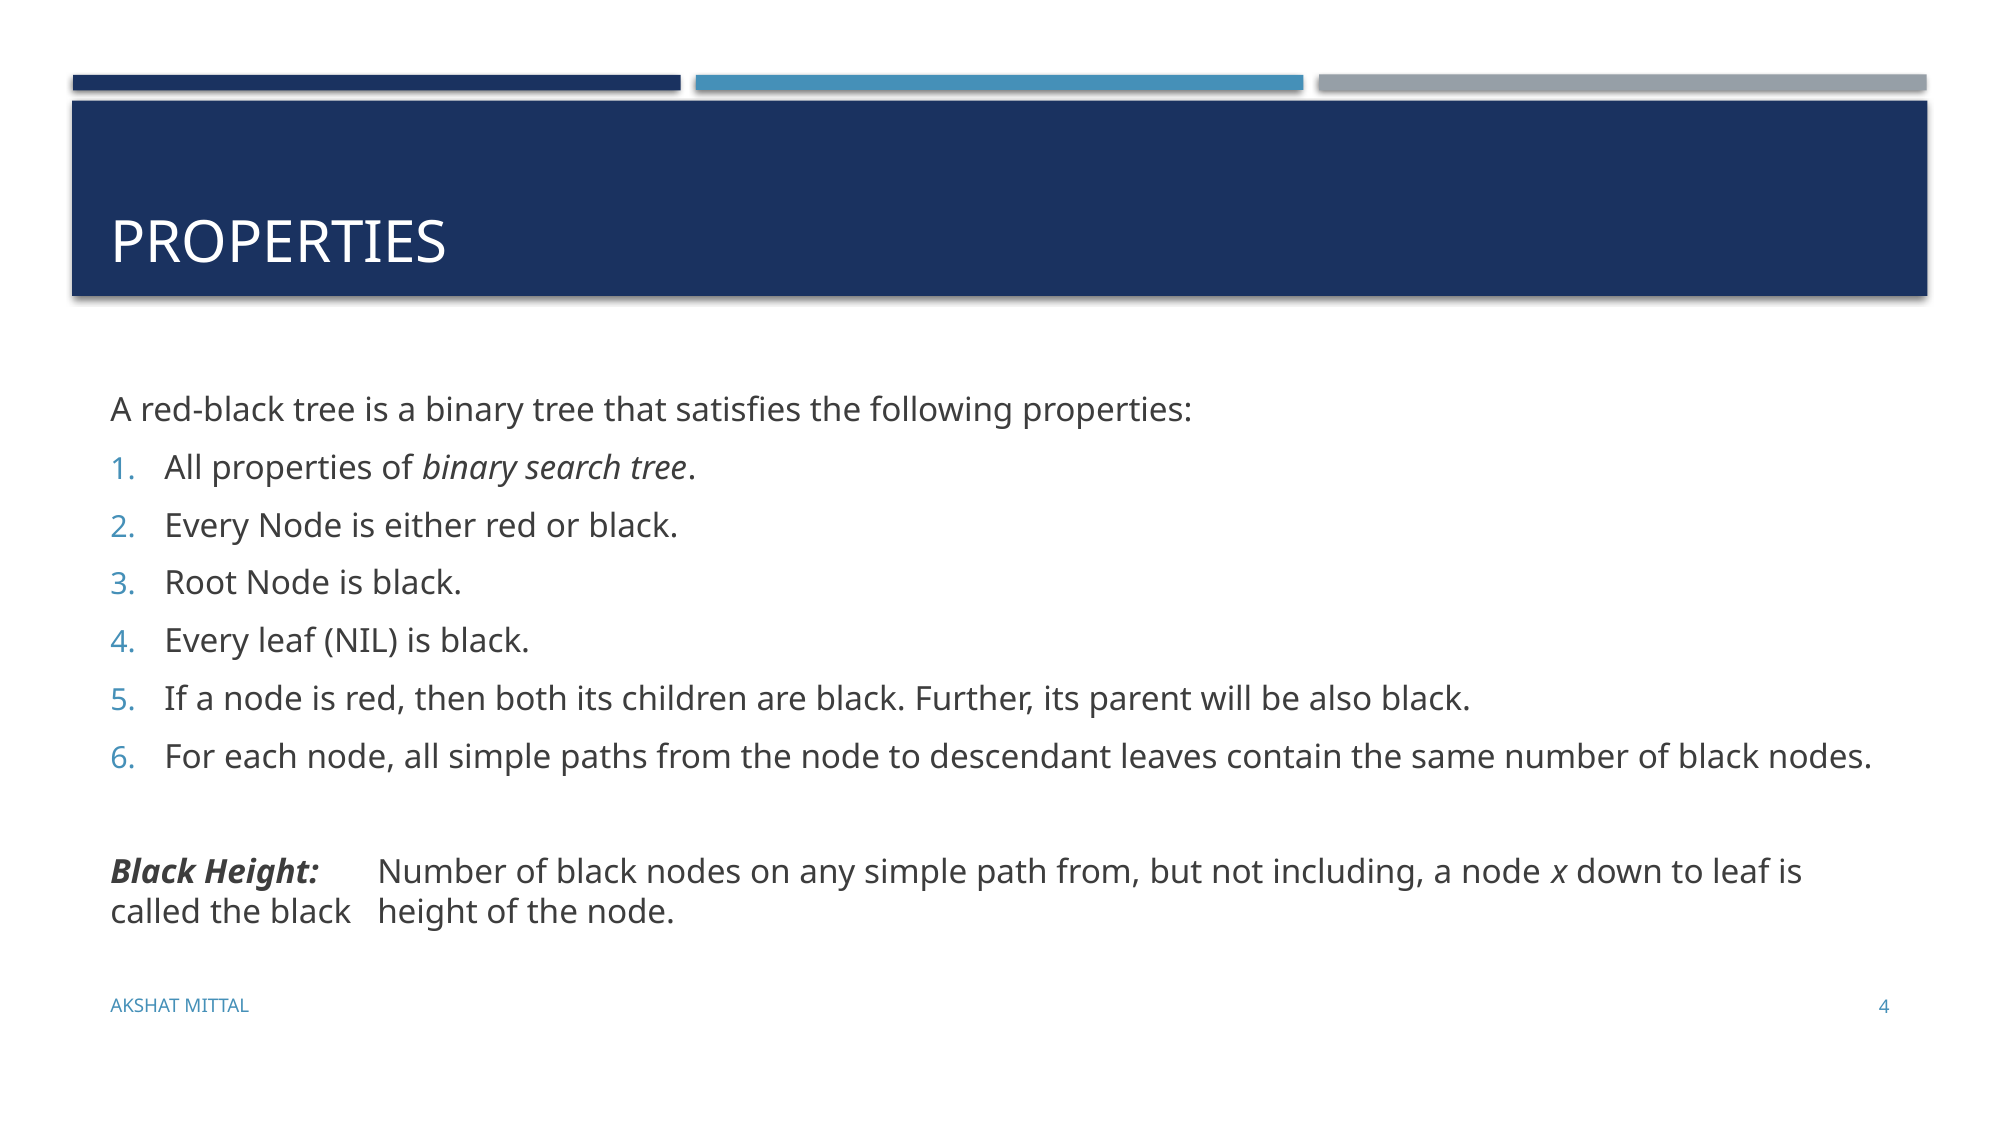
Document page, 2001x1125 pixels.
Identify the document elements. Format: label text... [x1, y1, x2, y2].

footer Akshat Mittal [95, 976, 1230, 1037]
list A red-black tree is a binary tree that satisfies the following properties: All properties of binary search tree. Every Node is either red or black. Root Node is black. Every leaf (NIL) is black. If a node is red, then both its children are black. Further, its parent will be also black. For each node, all simple paths from the node to descendant leaves contain the same number of black nodes. Black Height: Number of black nodes on any simple path from, but not including, a node x down to leaf is called the black height of the node. [95, 357, 1905, 962]
title Properties [95, 115, 1905, 282]
slide_number 4 [1732, 977, 1905, 1037]
